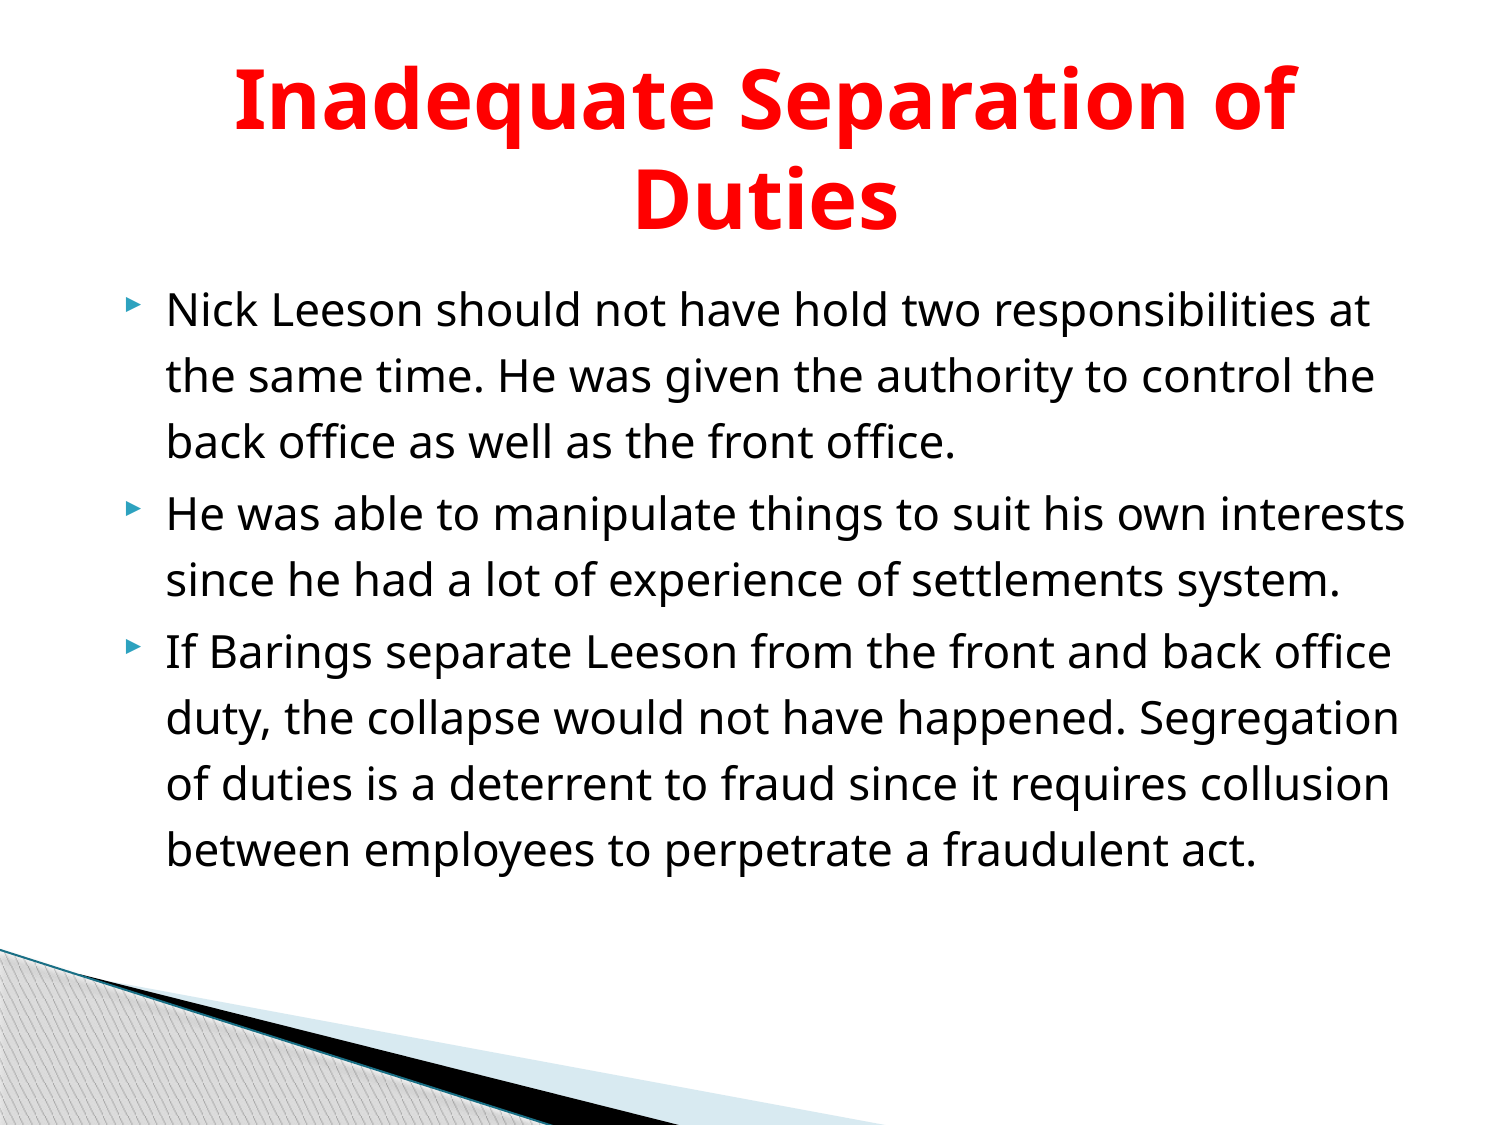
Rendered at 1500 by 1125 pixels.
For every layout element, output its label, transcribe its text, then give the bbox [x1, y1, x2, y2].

list Nick Leeson should not have hold two responsibilities at the same time. He was given the authority to control the back office as well as the front office. He was able to manipulate things to suit his own interests since he had a lot of experience of settlements system. If Barings separate Leeson from the front and back office duty, the collapse would not have happened. Segregation of duties is a deterrent to fraud since it requires collusion between employees to perpetrate a fraudulent act. [90, 263, 1441, 1005]
title Inadequate Separation of Duties [90, 120, 1441, 263]
